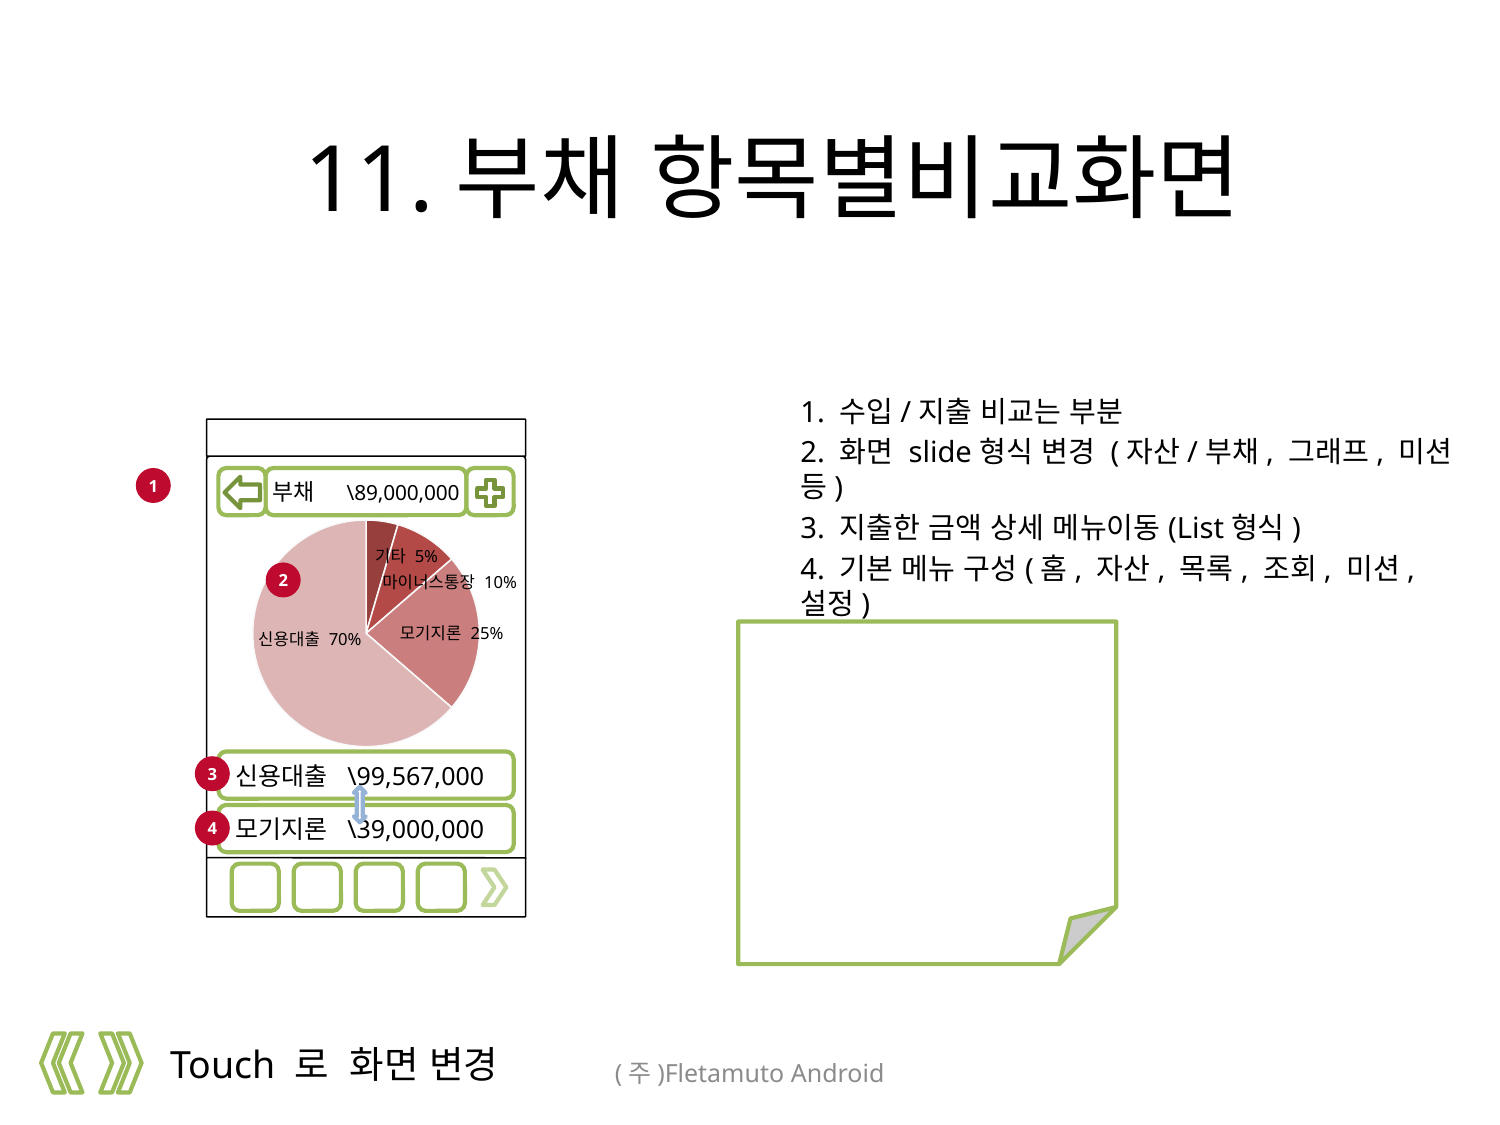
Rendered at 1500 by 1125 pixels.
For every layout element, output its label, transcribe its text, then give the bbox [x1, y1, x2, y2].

text_box 4 [194, 810, 230, 846]
text_box [216, 465, 268, 513]
text_box [475, 478, 505, 508]
text_box 모기지론 \39,000,000 [216, 802, 516, 855]
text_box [100, 1033, 142, 1093]
text_box [206, 419, 526, 457]
text_box [291, 861, 344, 913]
text_box Touch 로 화면 변경 [155, 1033, 514, 1094]
footer (주)Fletamuto Android [512, 1042, 988, 1103]
text_box 3 [194, 757, 230, 792]
text_box 1 [135, 467, 171, 503]
text_box [206, 457, 526, 514]
text_box [351, 784, 368, 825]
text_box 1. 수입/지출 비교는 부분 2. 화면 slide형식 변경 (자산/부채, 그래프, 미션 등) 3. 지출한 금액 상세 메뉴이동(List형식) 4. 기본 메뉴 구성(홈, 자산, 목록, 조회, 미션, 설정) [785, 385, 1483, 941]
text_box [415, 861, 468, 913]
text_box [353, 861, 406, 913]
text_box 부채 \89,000,000 [266, 465, 466, 513]
text_box [222, 474, 263, 511]
text_box [736, 619, 1119, 967]
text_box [40, 1033, 83, 1093]
text_box 신용대출 \99,567,000 [216, 759, 516, 801]
title 11.부채 항목별비교화면 [135, 54, 1411, 296]
text_box [206, 857, 526, 917]
text_box [464, 465, 516, 513]
text_box [206, 758, 526, 857]
text_box [480, 867, 509, 908]
text_box [229, 861, 282, 913]
chart [206, 514, 526, 752]
